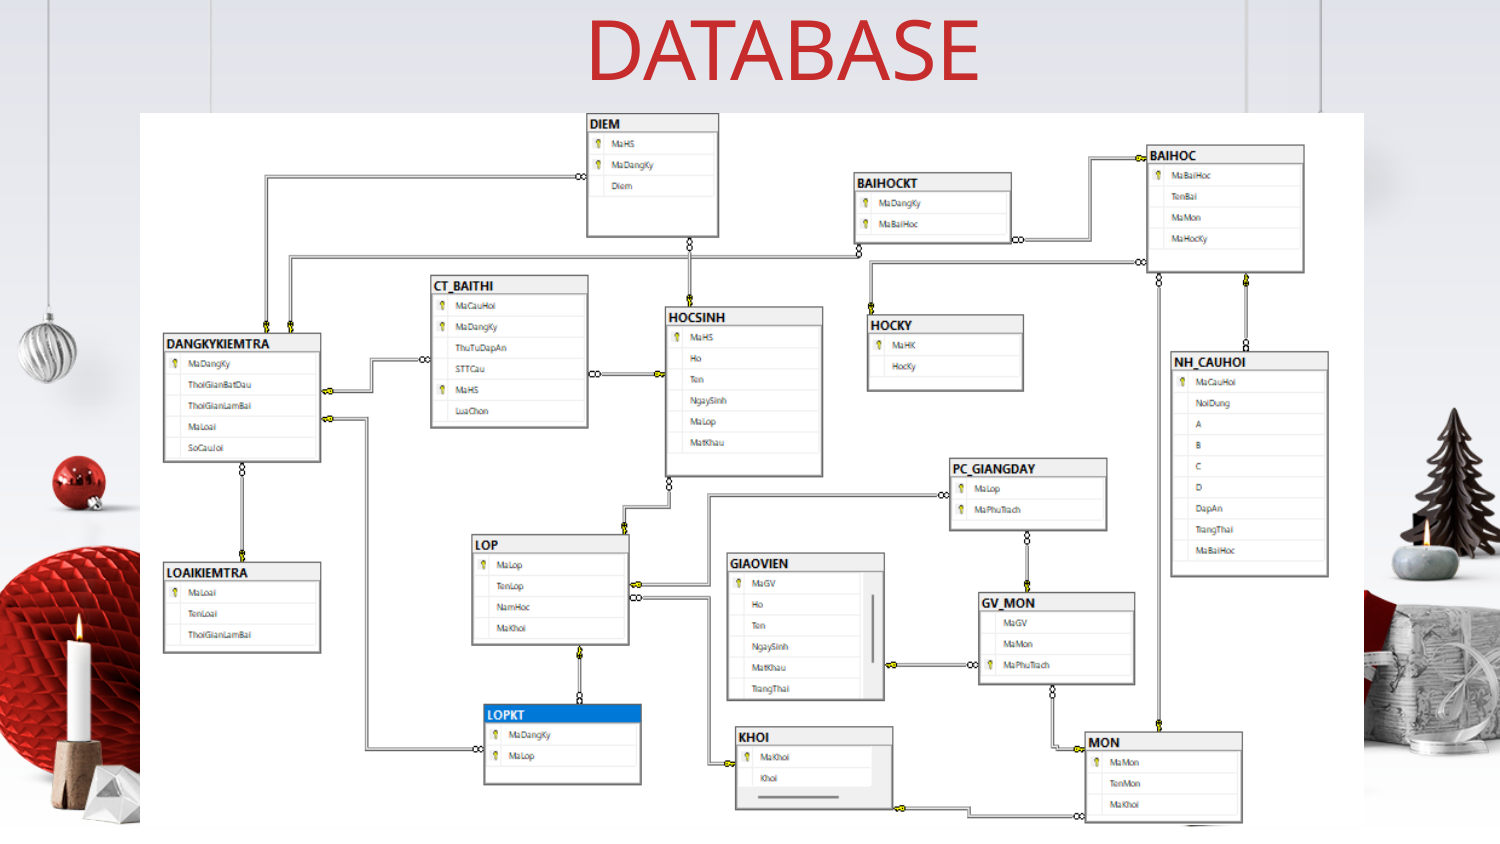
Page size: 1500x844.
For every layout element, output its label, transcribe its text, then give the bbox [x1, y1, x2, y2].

text_box DATABASE [529, 16, 1039, 91]
picture [0, 0, 1500, 843]
